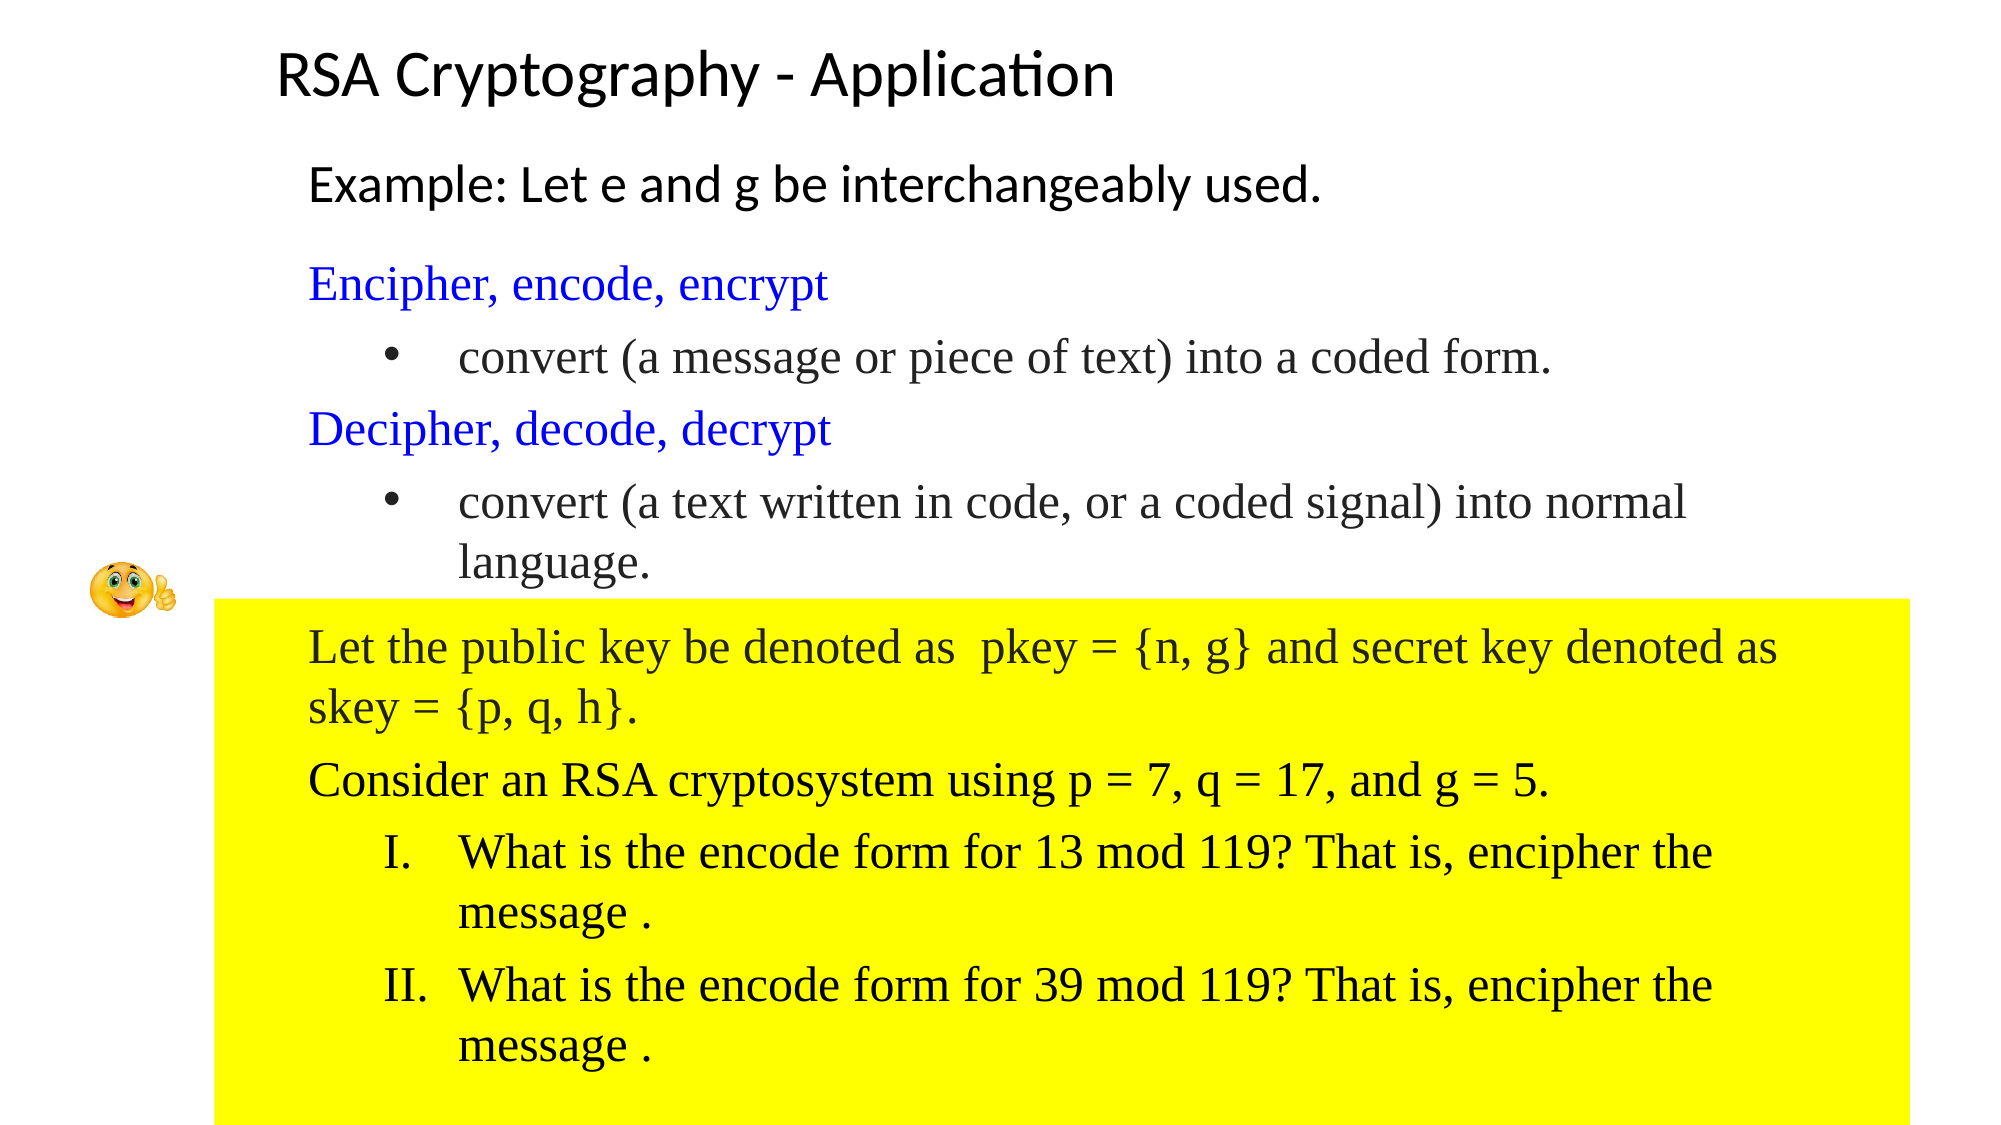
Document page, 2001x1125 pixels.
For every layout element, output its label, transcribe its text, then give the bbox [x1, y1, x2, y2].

text_box [214, 598, 1910, 1125]
picture [89, 562, 176, 618]
text_box RSA Cryptography - Application [261, 22, 1153, 117]
